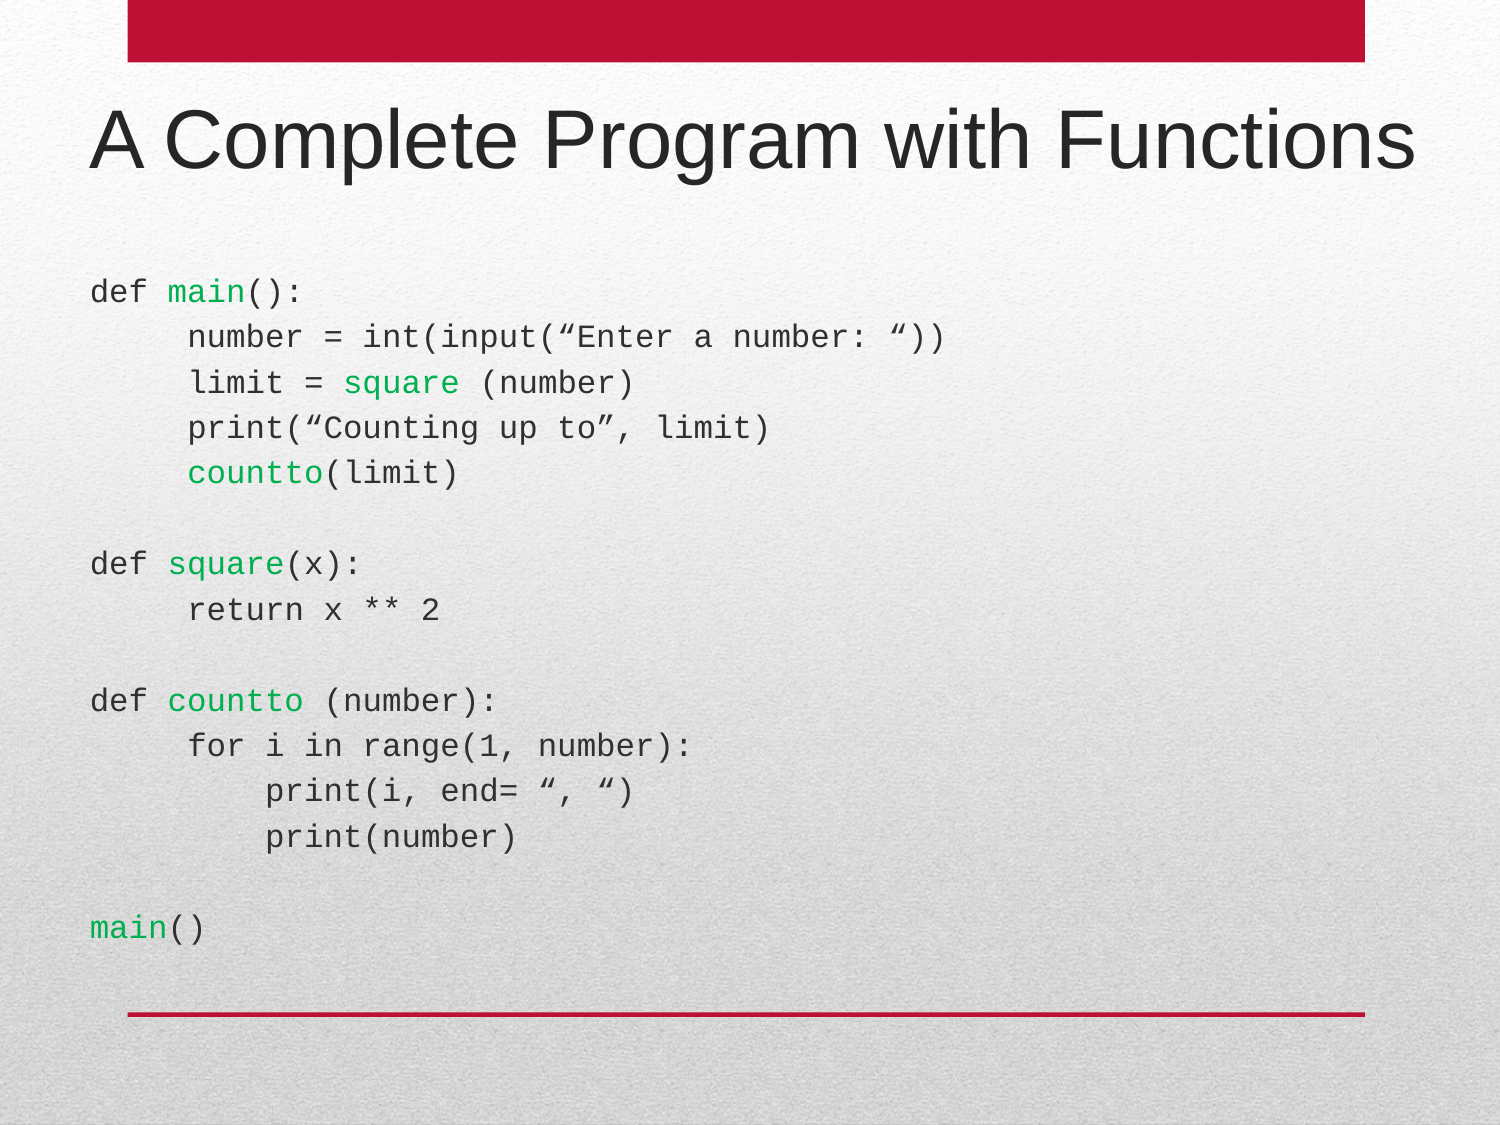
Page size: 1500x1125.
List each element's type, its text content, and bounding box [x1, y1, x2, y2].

text_box A Complete Program with Functions [75, 78, 1447, 242]
text_box def main(): number = int(input(“Enter a number: “)) limit = square (number) print(“Counting up to”, limit) countto(limit) def square(x): return x ** 2 def countto (number): for i in range(1, number): print(i, end= “, “) print(number) main() [74, 262, 1425, 1005]
